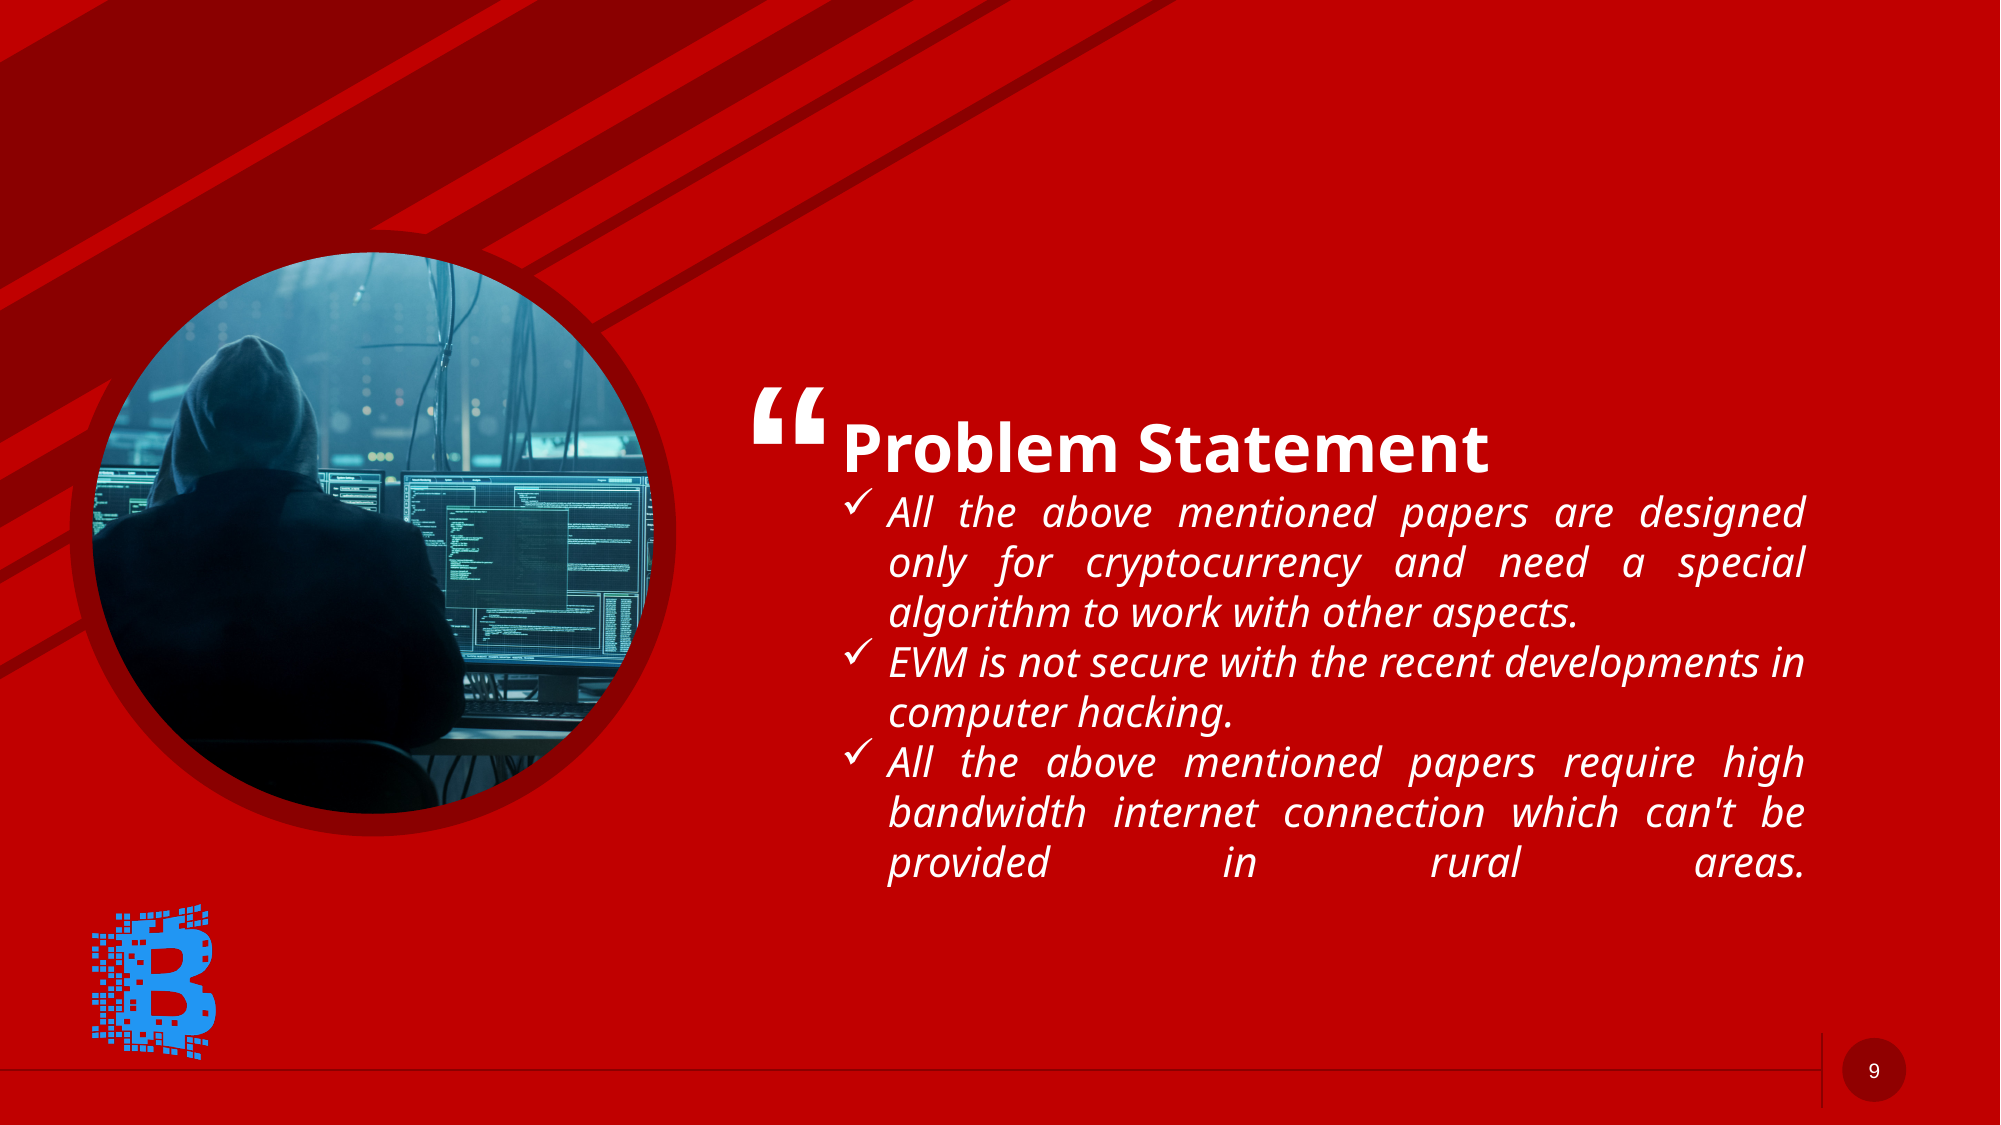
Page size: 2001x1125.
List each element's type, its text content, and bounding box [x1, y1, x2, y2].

picture [92, 904, 216, 1060]
picture [92, 252, 654, 814]
slide_number 9 [1842, 1038, 1907, 1103]
text_box Problem Statement All the above mentioned papers are designed only for cryptocurrency and need a special algorithm to work with other aspects. EVM is not secure with the recent developments in computer hacking. All the above mentioned papers require high bandwidth internet connection which can't be provided in rural areas. [826, 398, 1821, 989]
